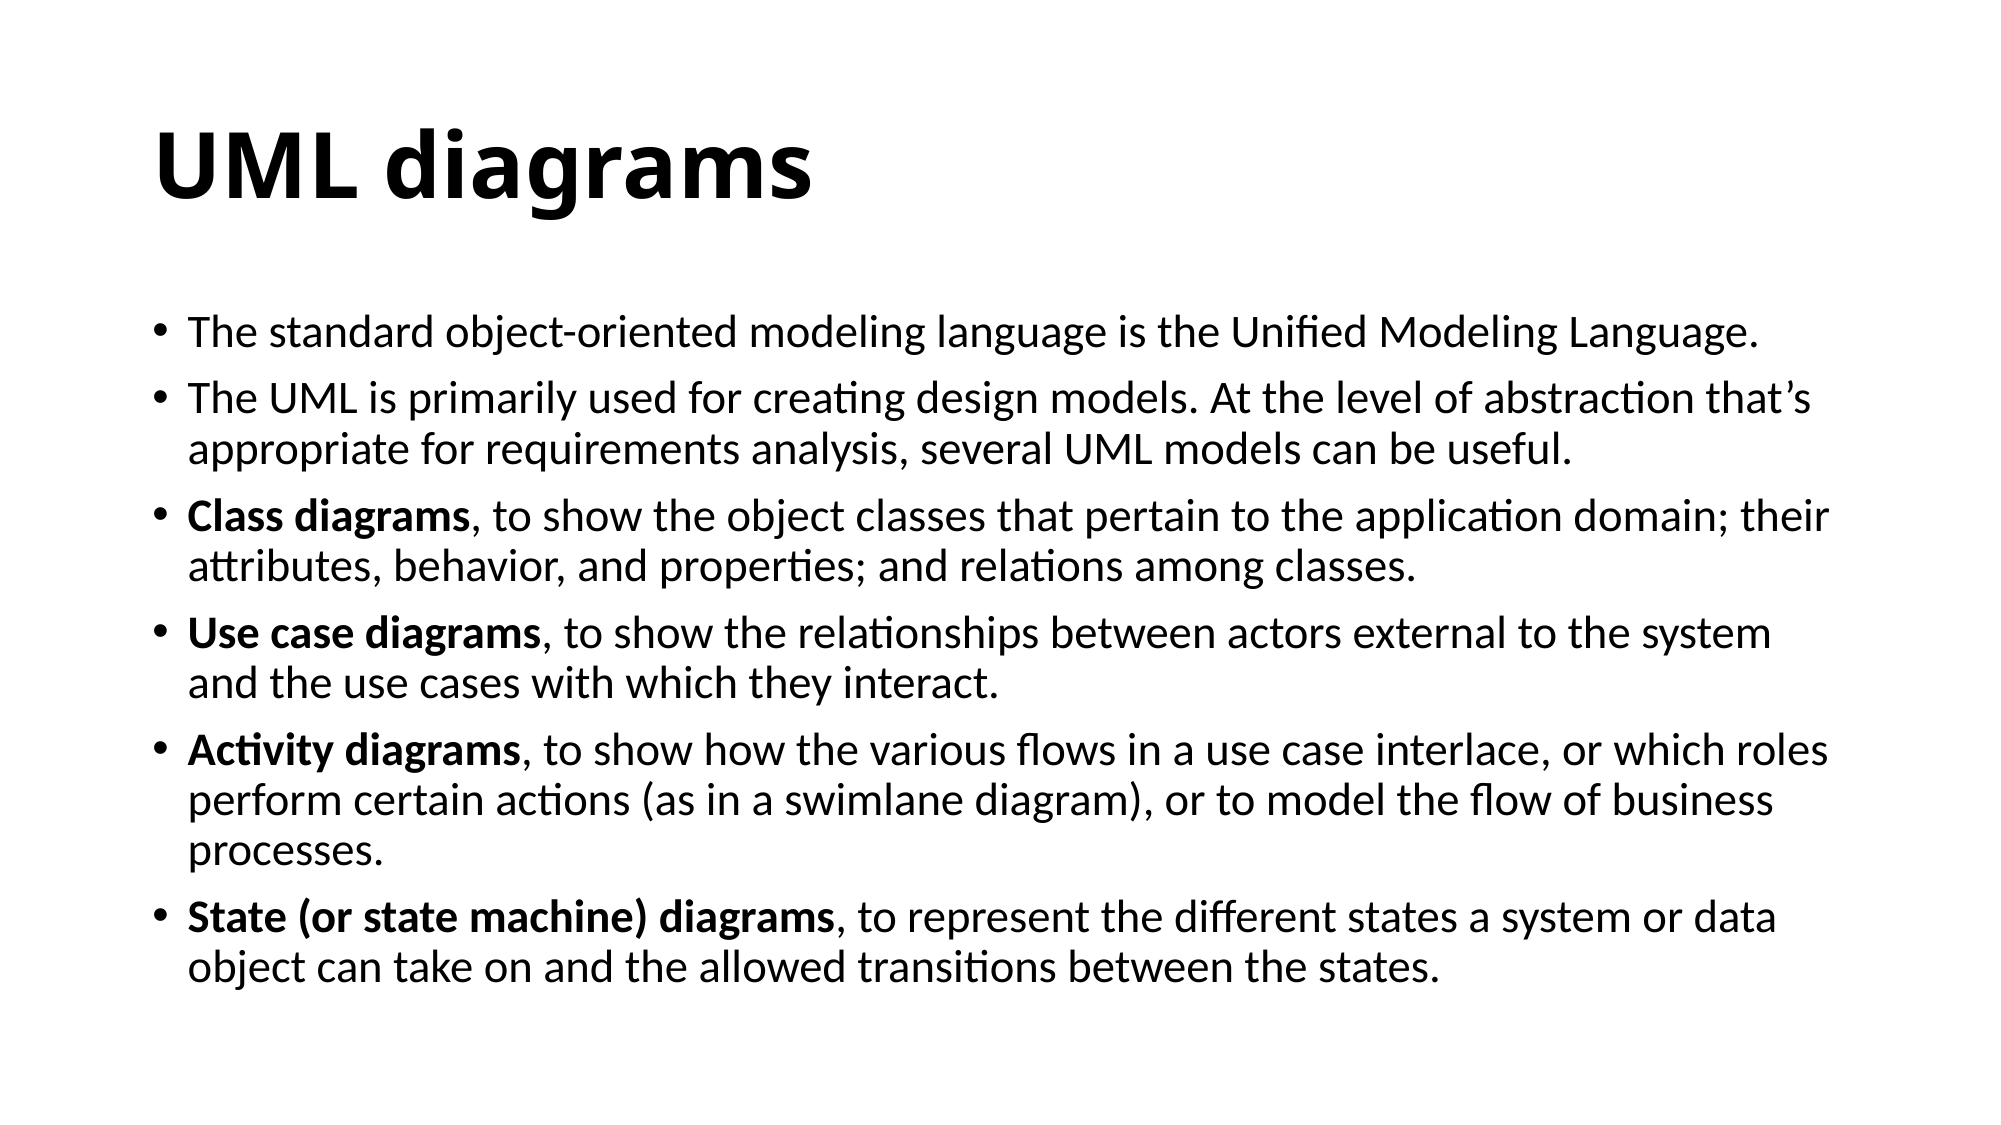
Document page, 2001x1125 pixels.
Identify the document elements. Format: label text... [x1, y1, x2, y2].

title UML diagrams [137, 59, 1863, 278]
list The standard object-oriented modeling language is the Unified Modeling Language. The UML is primarily used for creating design models. At the level of abstraction that’s appropriate for requirements analysis, several UML models can be useful. Class diagrams, to show the object classes that pertain to the application domain; their attributes, behavior, and properties; and relations among classes. Use case diagrams, to show the relationships between actors external to the system and the use cases with which they interact. Activity diagrams, to show how the various flows in a use case interlace, or which roles perform certain actions (as in a swimlane diagram), or to model the flow of business processes. State (or state machine) diagrams, to represent the different states a system or data object can take on and the allowed transitions between the states. [137, 299, 1863, 1014]
